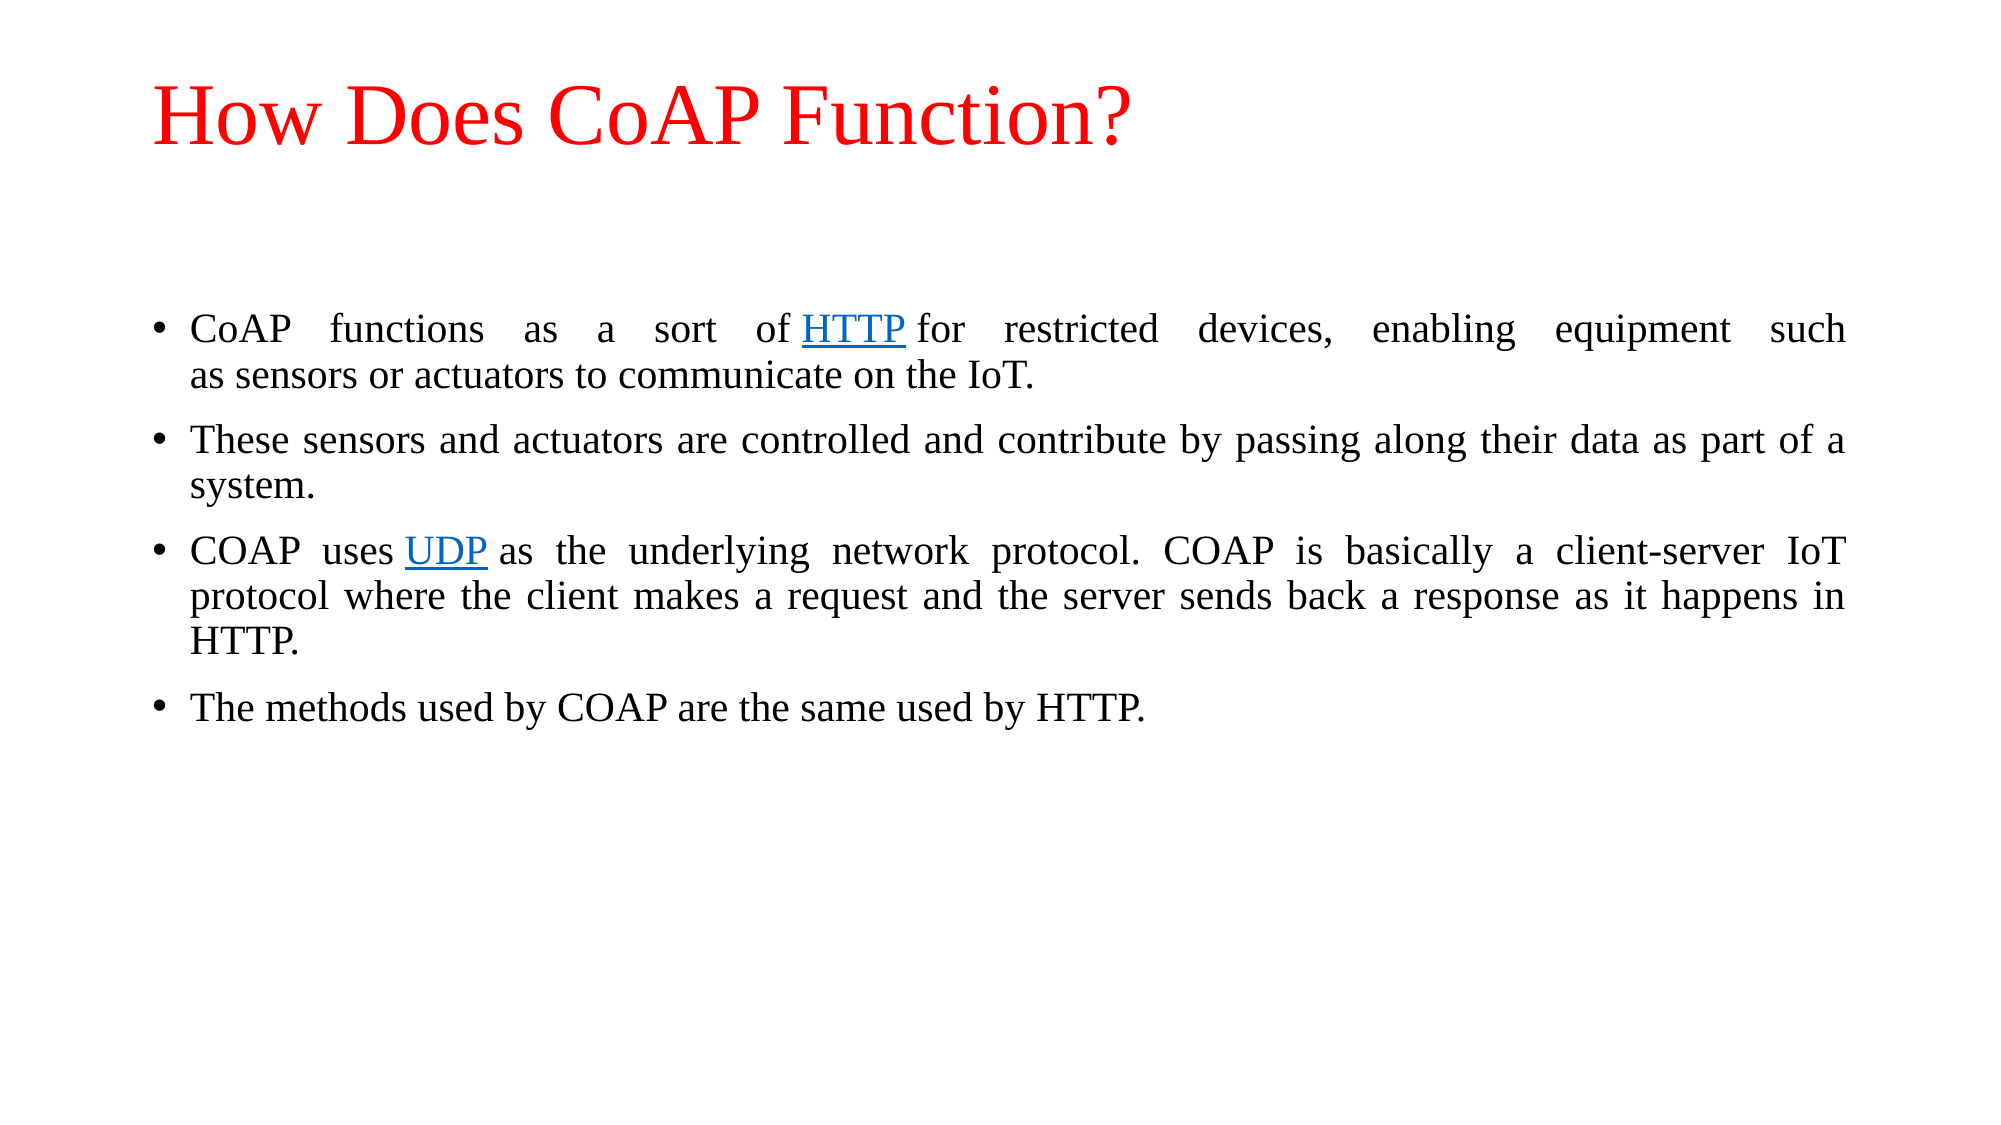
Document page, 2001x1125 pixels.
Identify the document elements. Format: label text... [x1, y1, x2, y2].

list CoAP functions as a sort of HTTP for restricted devices, enabling equipment such as sensors or actuators to communicate on the IoT. These sensors and actuators are controlled and contribute by passing along their data as part of a system. COAP uses UDP as the underlying network protocol. COAP is basically a client-server IoT protocol where the client makes a request and the server sends back a response as it happens in HTTP. The methods used by COAP are the same used by HTTP. [137, 299, 1863, 1014]
title How Does CoAP Function? [137, 59, 1863, 278]
